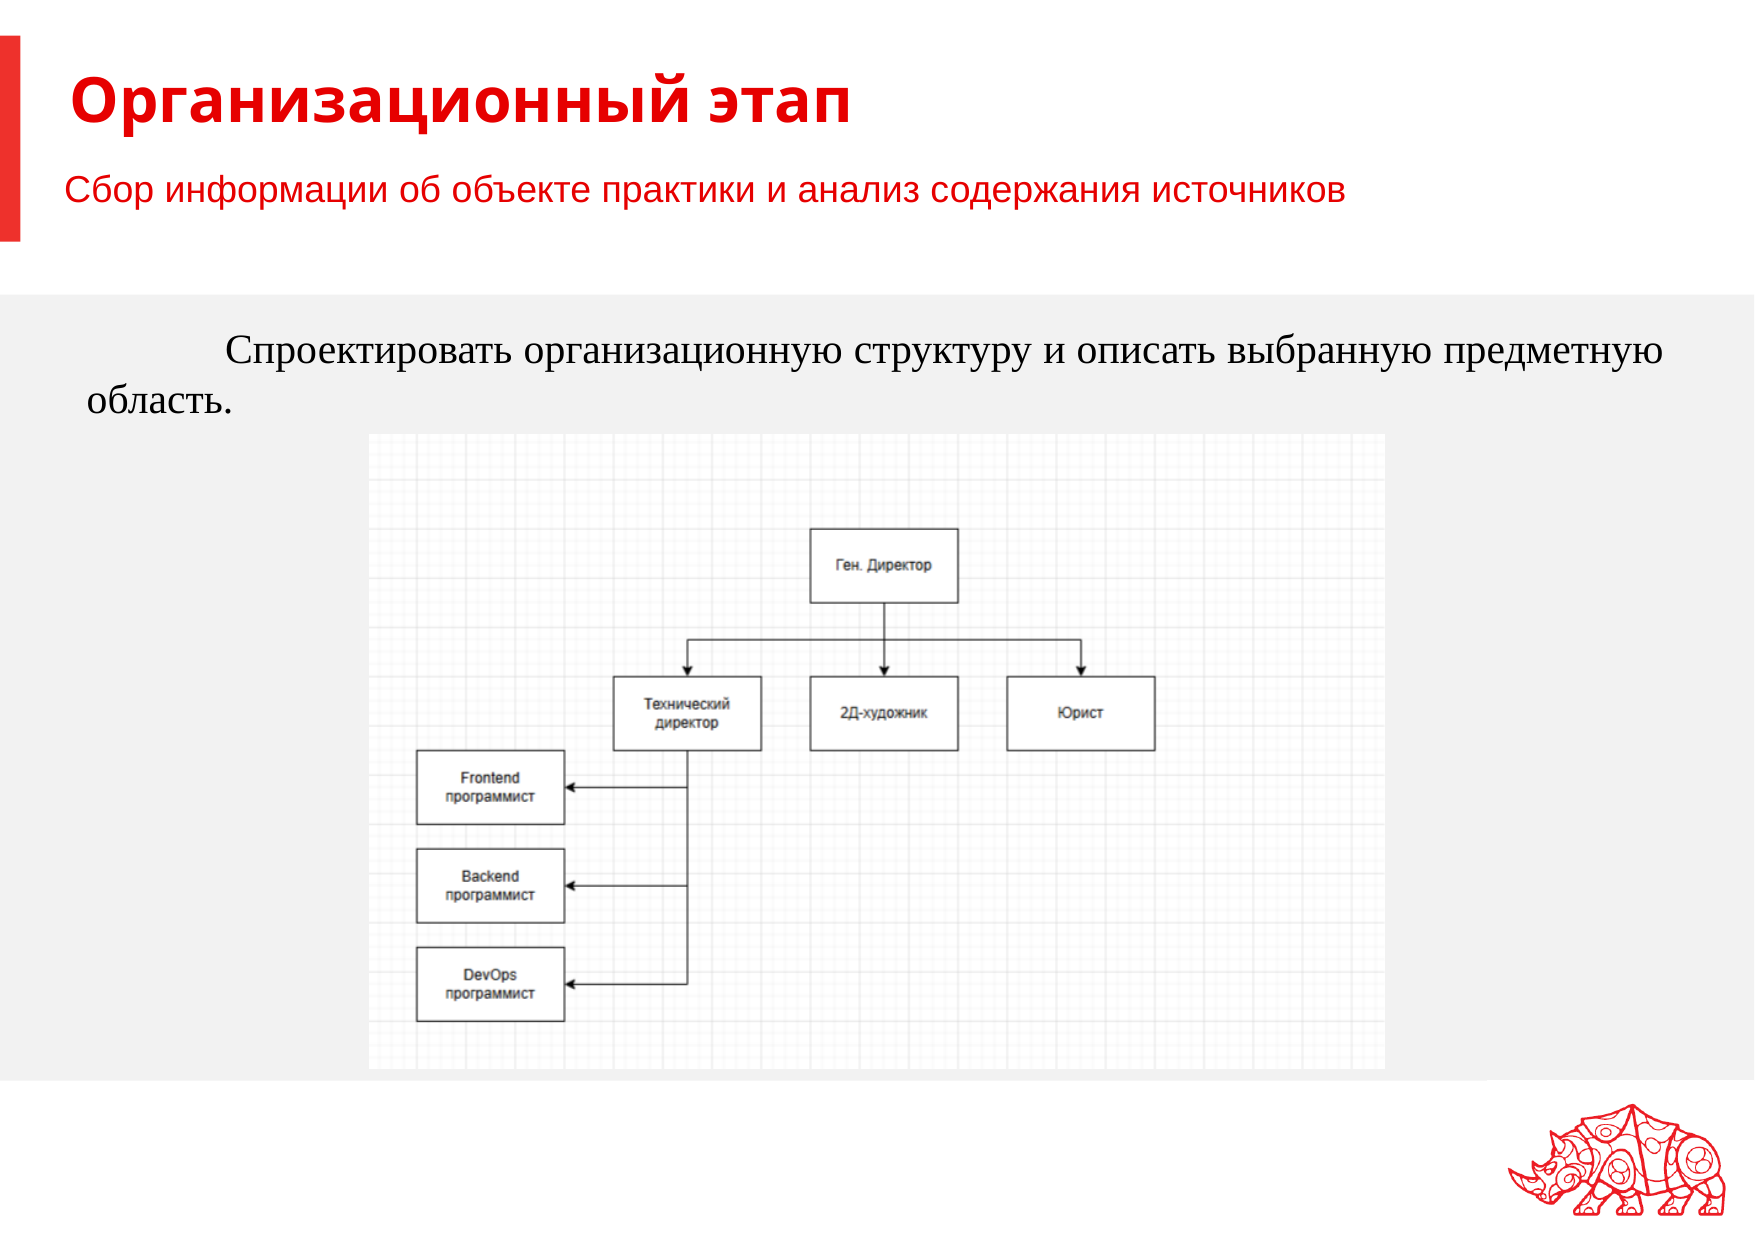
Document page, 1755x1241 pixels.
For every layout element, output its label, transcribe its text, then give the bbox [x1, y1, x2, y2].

list Сбор информации об объекте практики и анализ содержания источников [46, 102, 1659, 219]
picture [369, 434, 1385, 1070]
picture [1487, 1080, 1755, 1229]
title Организационный этап [69, 0, 1659, 102]
list Спроектировать организационную структуру и описать выбранную предметную область. [69, 313, 1682, 1070]
